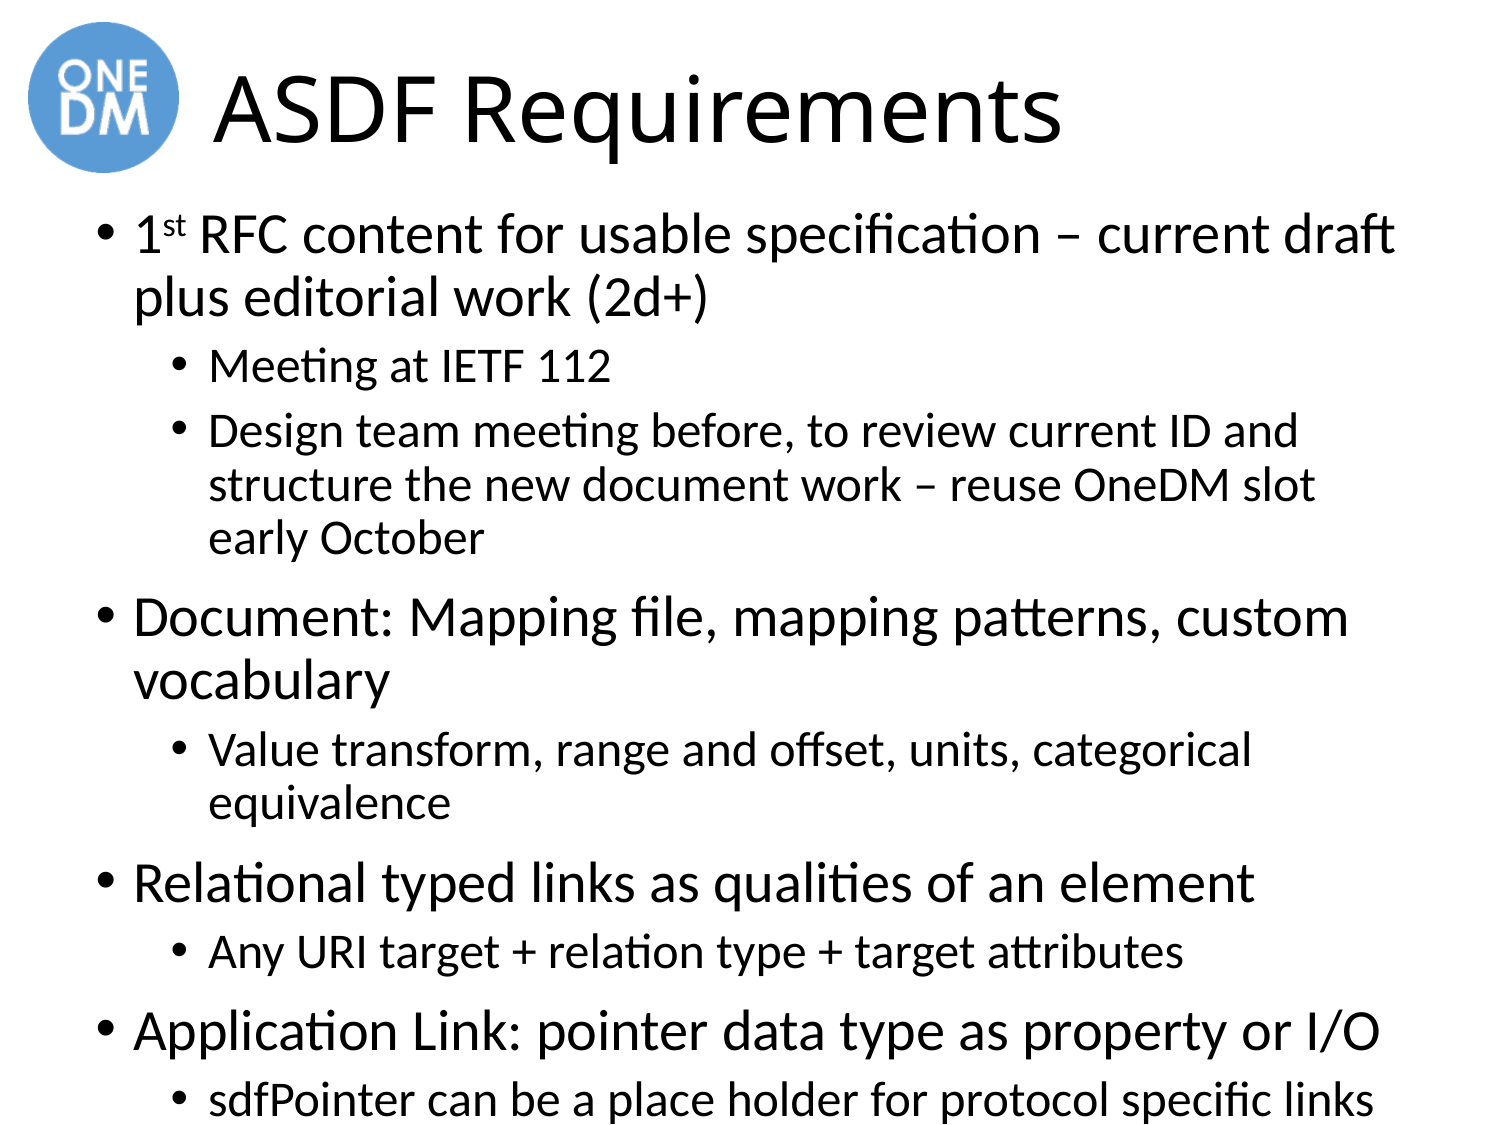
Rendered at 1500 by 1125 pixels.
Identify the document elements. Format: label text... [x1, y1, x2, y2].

list 1st RFC content for usable specification – current draft plus editorial work (2d+) Meeting at IETF 112 Design team meeting before, to review current ID and structure the new document work – reuse OneDM slot early October Document: Mapping file, mapping patterns, custom vocabulary Value transform, range and offset, units, categorical equivalence Relational typed links as qualities of an element Any URI target + relation type + target attributes Application Link: pointer data type as property or I/O sdfPointer can be a place holder for protocol specific links Application link with additional relations, to specialize an application link using typed links, e.g. to constrain what an application link can point to [80, 195, 1423, 948]
title ASDF Requirements [198, 30, 1396, 195]
picture [28, 22, 179, 173]
